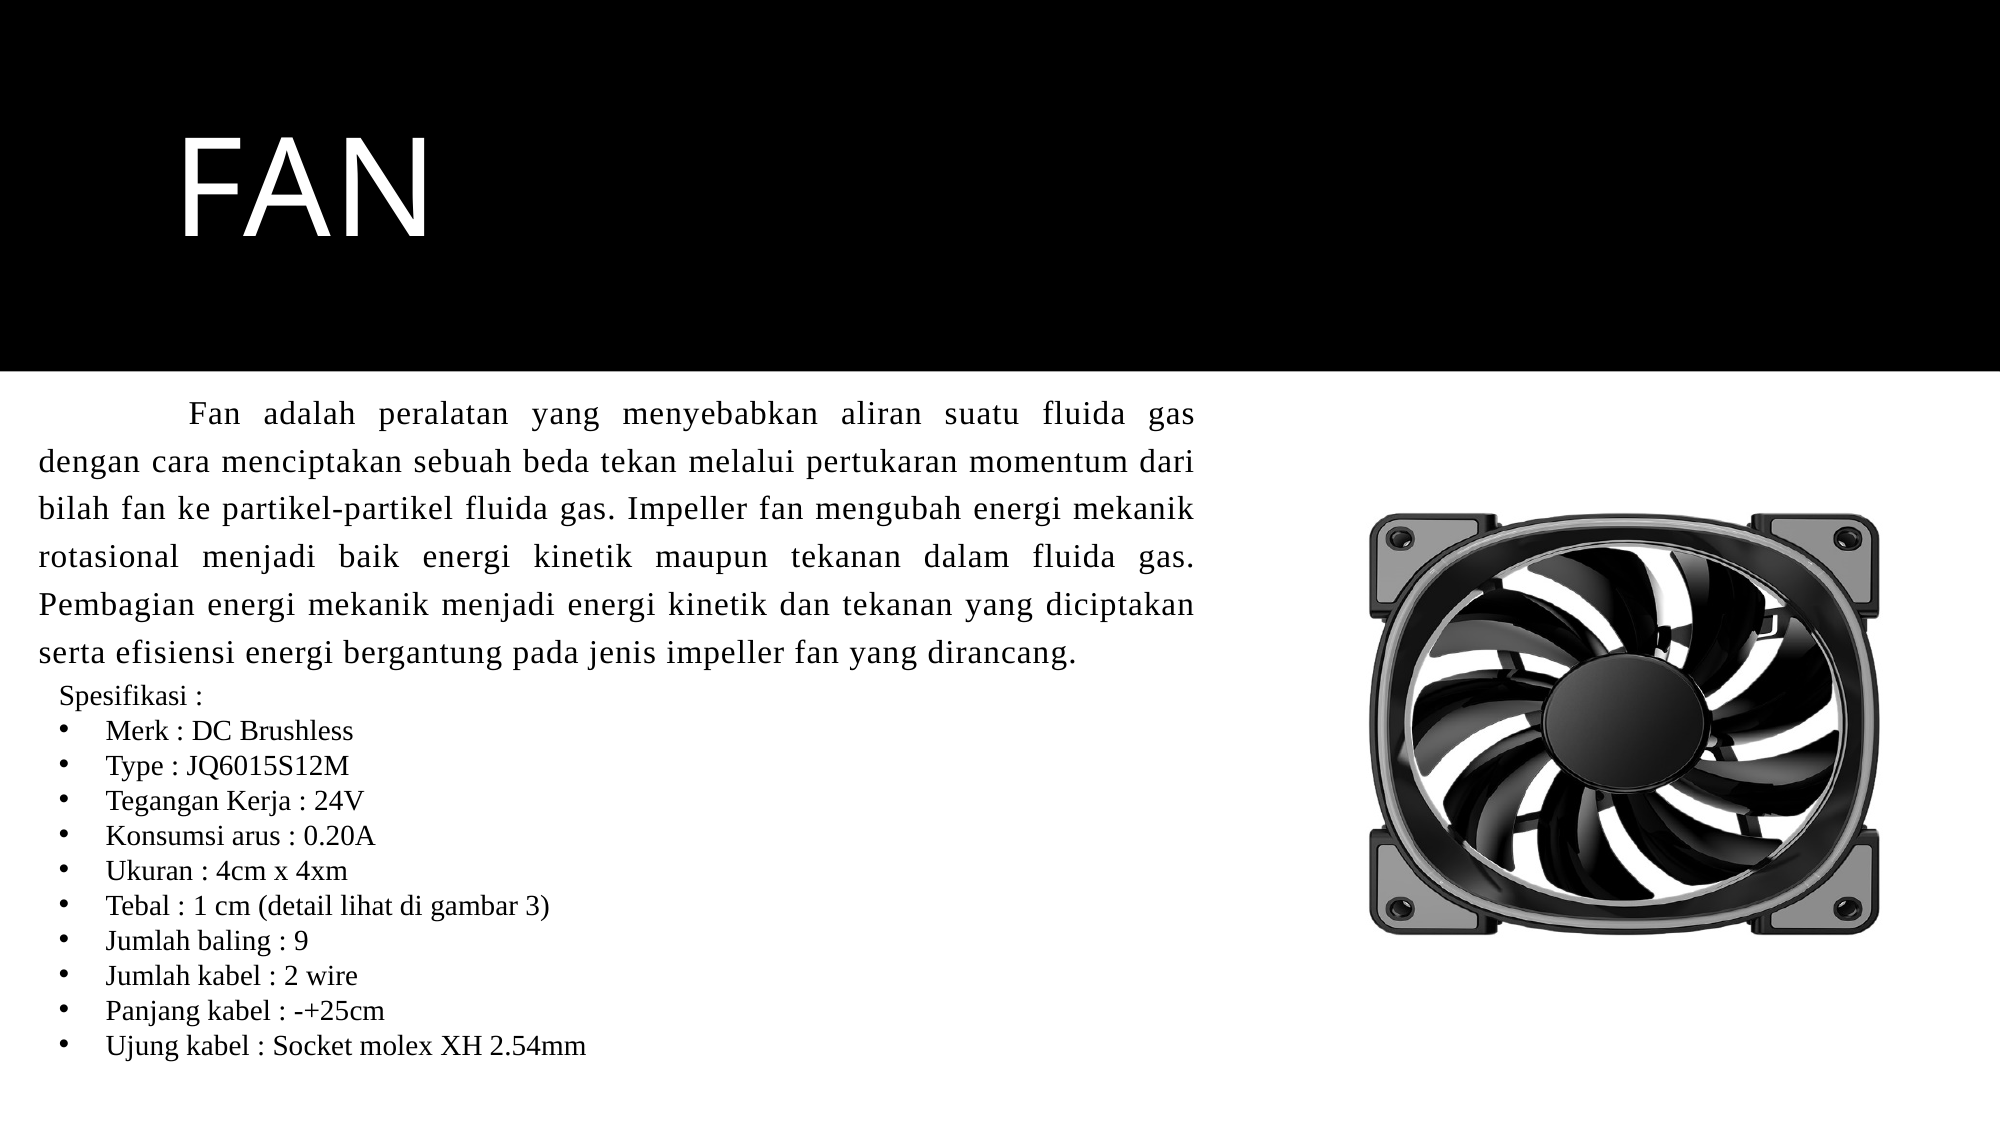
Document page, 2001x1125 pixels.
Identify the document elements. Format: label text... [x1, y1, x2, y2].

text_box [0, 372, 2000, 1125]
list Fan adalah peralatan yang menyebabkan aliran suatu fluida gas dengan cara menciptakan sebuah beda tekan melalui pertukaran momentum dari bilah fan ke partikel-partikel fluida gas. Impeller fan mengubah energi mekanik rotasional menjadi baik energi kinetik maupun tekanan dalam fluida gas. Pembagian energi mekanik menjadi energi kinetik dan tekanan yang diciptakan serta efisiensi energi bergantung pada jenis impeller fan yang dirancang. [23, 375, 1214, 689]
text_box [0, 0, 2000, 372]
picture [1357, 507, 1890, 943]
text_box Spesifikasi : Merk : DC Brushless Type : JQ6015S12M Tegangan Kerja : 24V Konsumsi arus : 0.20A Ukuran : 4cm x 4xm Tebal : 1 cm (detail lihat di gambar 3) Jumlah baling : 9 Jumlah kabel : 2 wire Panjang kabel : -+25cm Ujung kabel : Socket molex XH 2.54mm [44, 668, 1045, 1069]
title fan [157, 52, 1842, 332]
